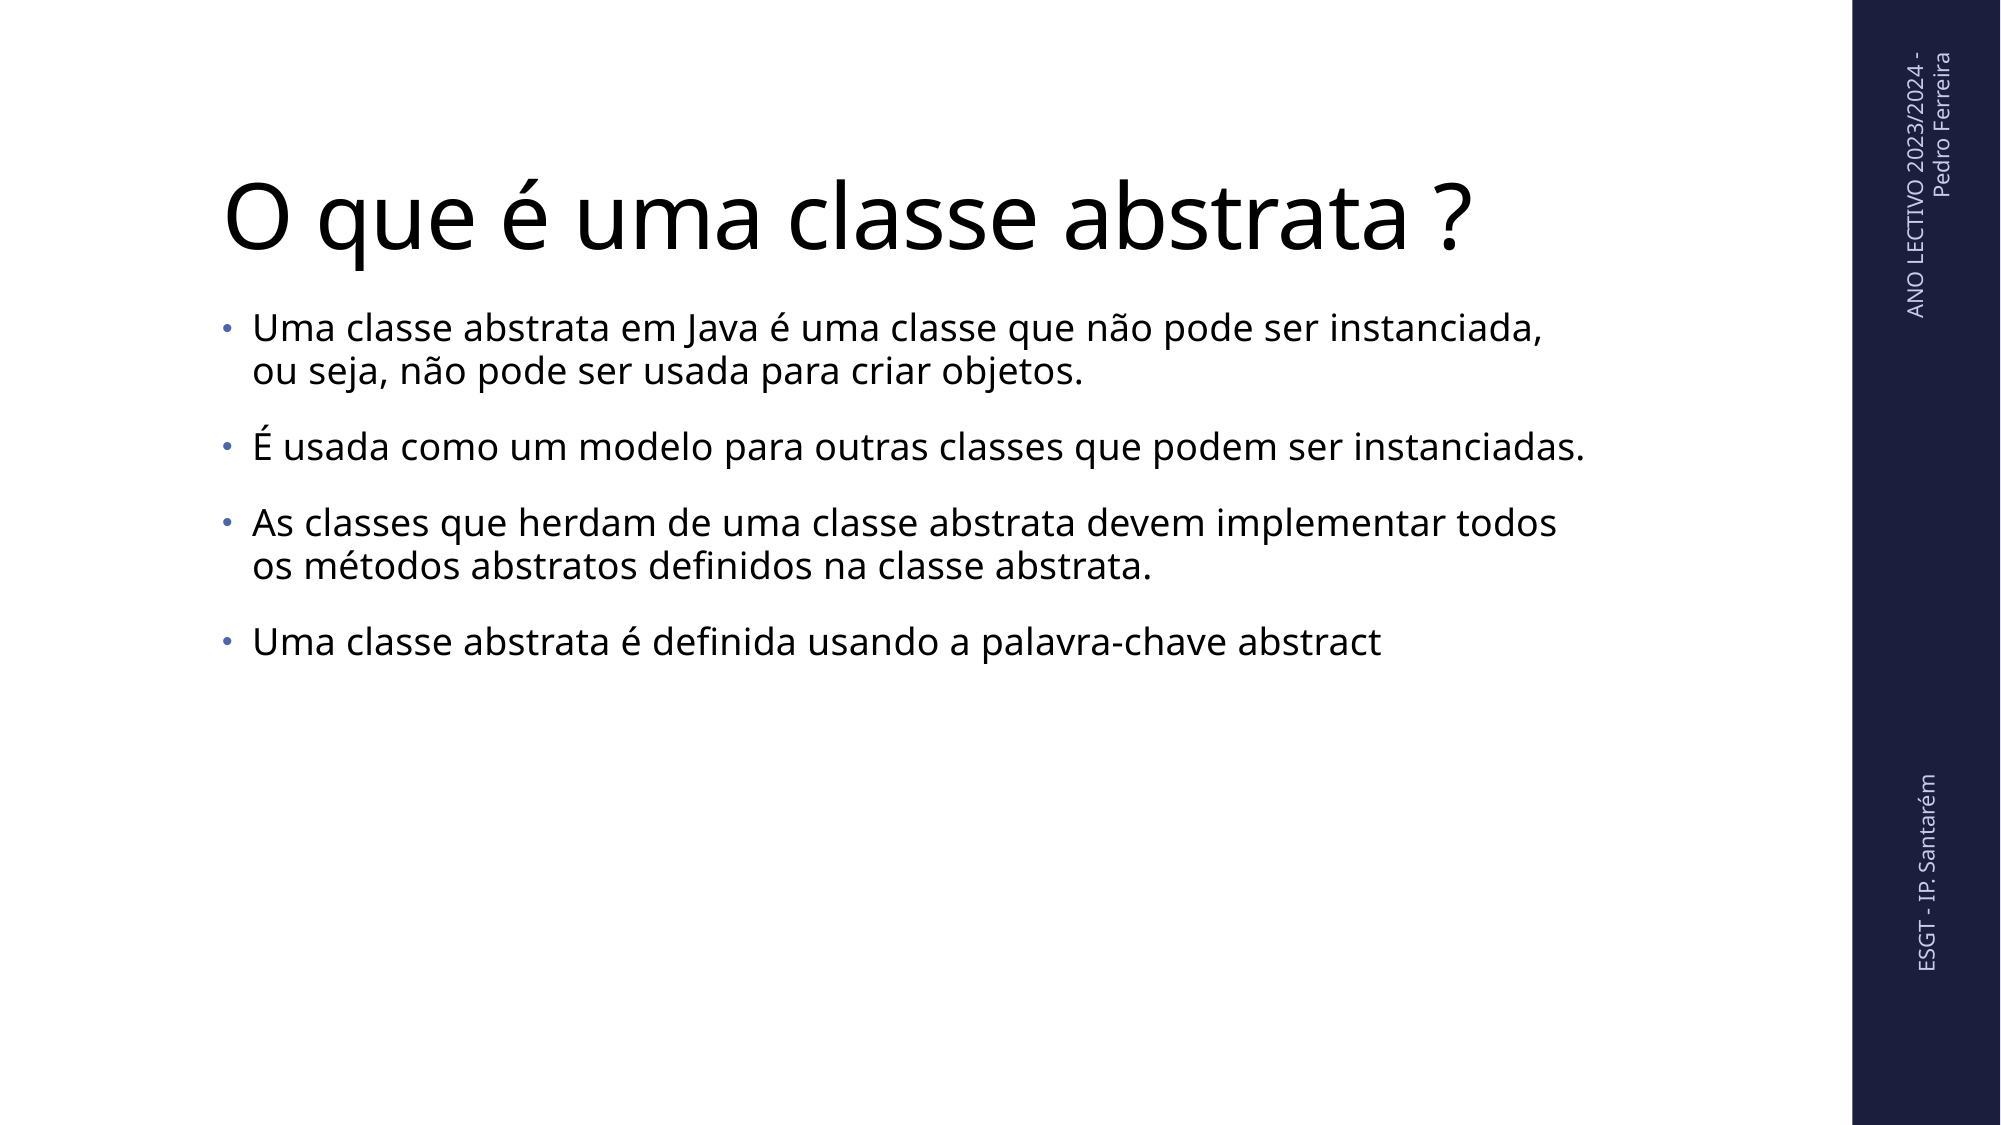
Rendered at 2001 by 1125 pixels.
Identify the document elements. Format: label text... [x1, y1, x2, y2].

slide_number [1852, 1012, 2000, 1110]
footer ESGT - IP. Santarém [1897, 400, 1958, 988]
slide_number ANO LECTIVO 2023/2024 - Pedro Ferreira [1897, 37, 1958, 351]
title O que é uma classe abstrata ? [206, 60, 1797, 278]
list Uma classe abstrata em Java é uma classe que não pode ser instanciada, ou seja, não pode ser usada para criar objetos. É usada como um modelo para outras classes que podem ser instanciadas. As classes que herdam de uma classe abstrata devem implementar todos os métodos abstratos definidos na classe abstrata. Uma classe abstrata é definida usando a palavra-chave abstract [206, 299, 1617, 1014]
